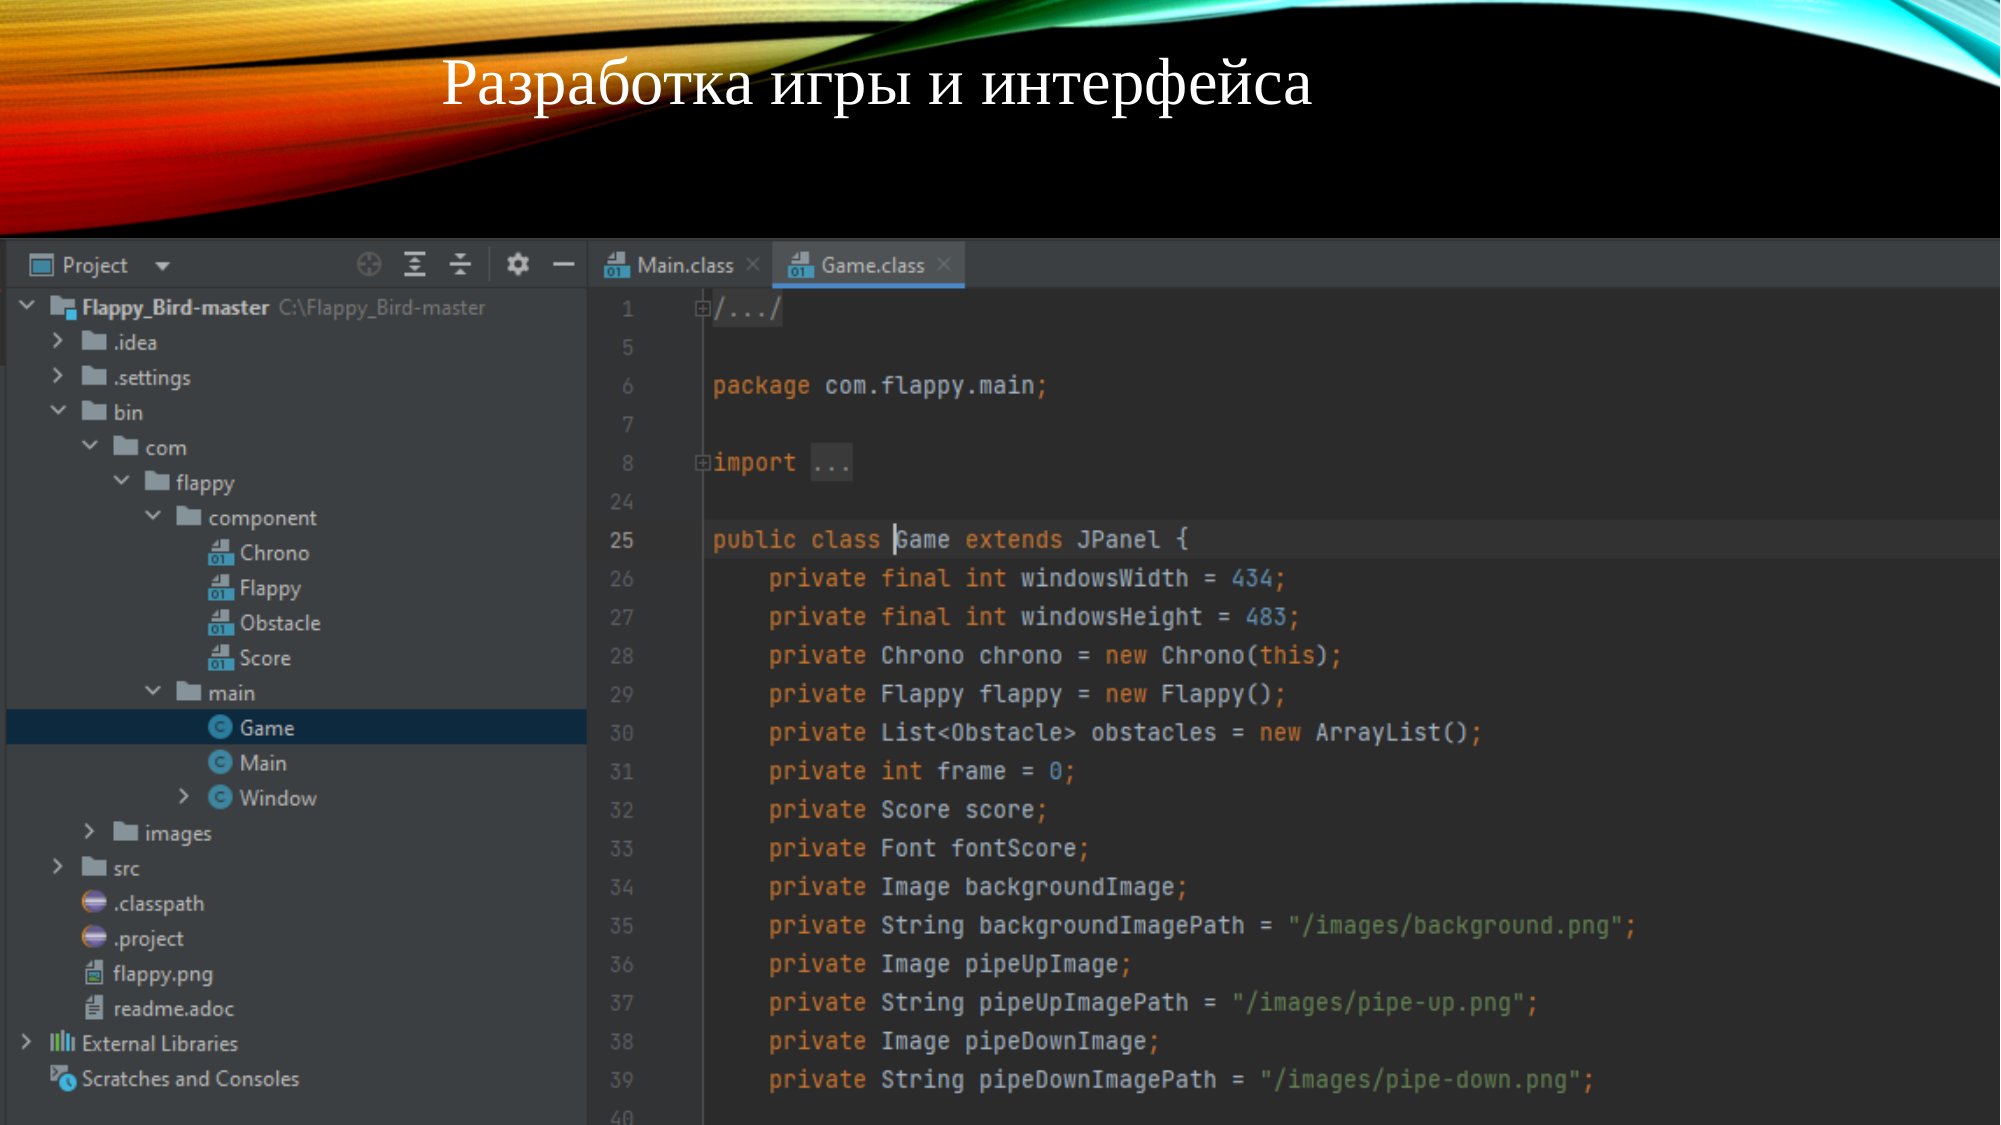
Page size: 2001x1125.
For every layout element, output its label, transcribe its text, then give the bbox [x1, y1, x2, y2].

list Разработка игры и интерфейса [426, 39, 1555, 168]
picture [0, 238, 2000, 1125]
picture [0, 0, 2000, 237]
